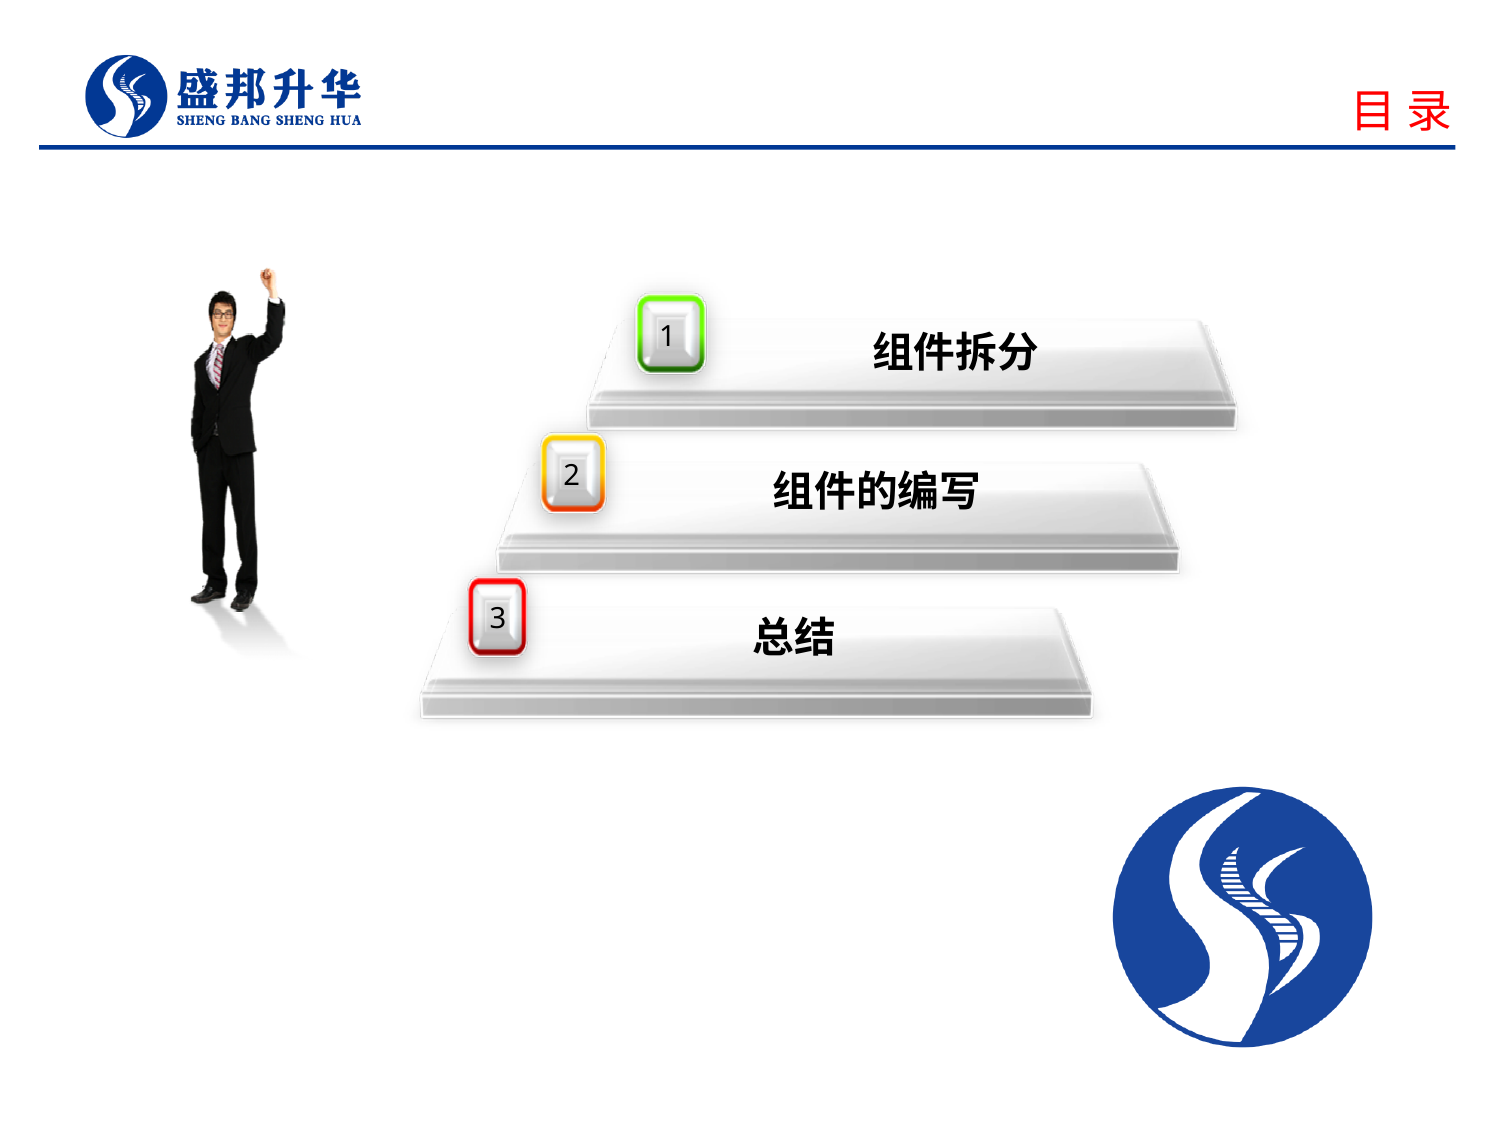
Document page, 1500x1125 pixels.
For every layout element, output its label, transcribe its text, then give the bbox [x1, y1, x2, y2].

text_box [385, 545, 1129, 738]
picture [1111, 786, 1373, 1048]
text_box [458, 401, 1220, 593]
text_box 目 录 [1256, 73, 1467, 147]
picture [54, 231, 430, 681]
picture [75, 44, 371, 145]
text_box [547, 262, 1280, 450]
